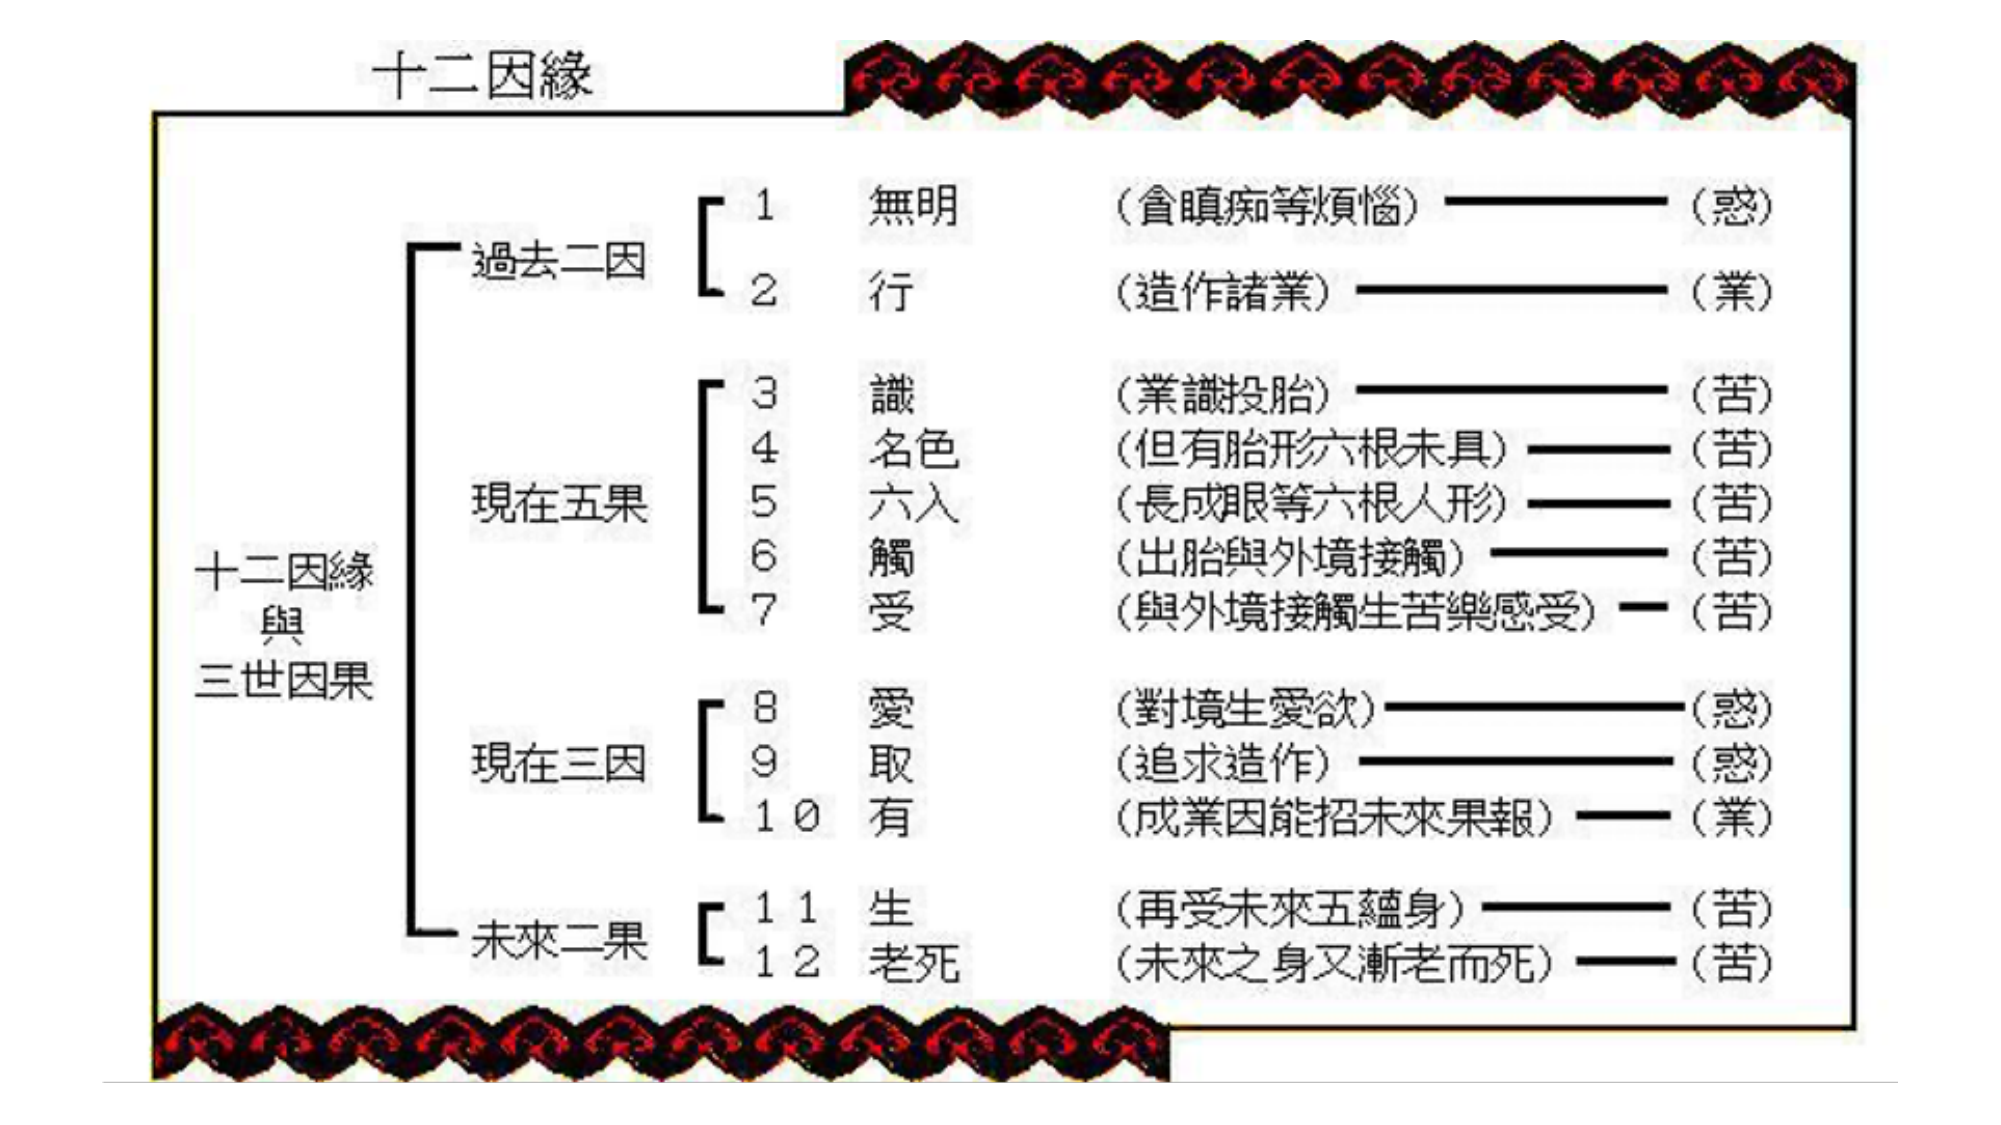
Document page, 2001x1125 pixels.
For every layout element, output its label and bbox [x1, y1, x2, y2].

list [102, 40, 1898, 1085]
